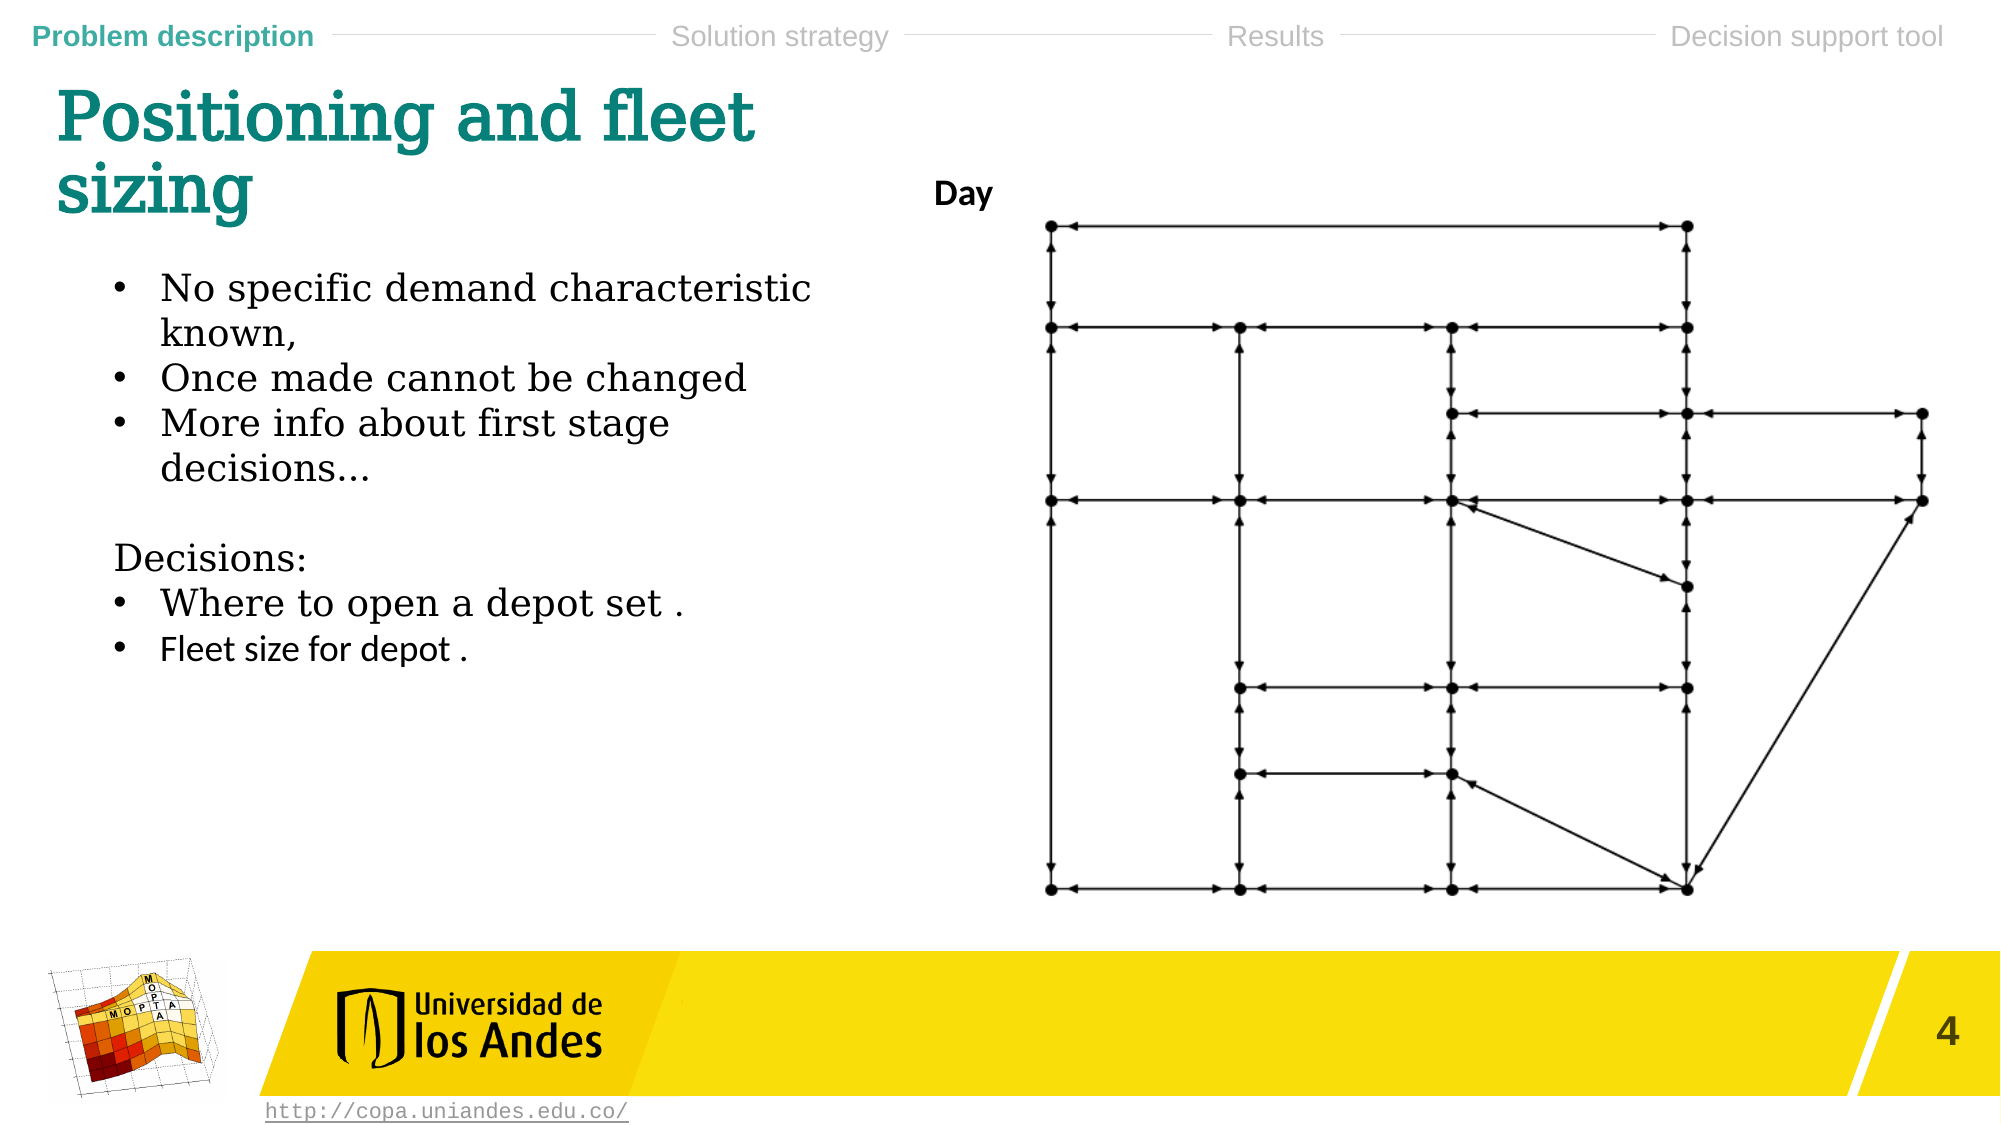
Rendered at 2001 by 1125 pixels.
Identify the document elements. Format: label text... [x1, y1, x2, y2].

picture [46, 955, 226, 1102]
picture [1013, 190, 1938, 911]
title Positioning and fleet sizing [41, 74, 847, 163]
